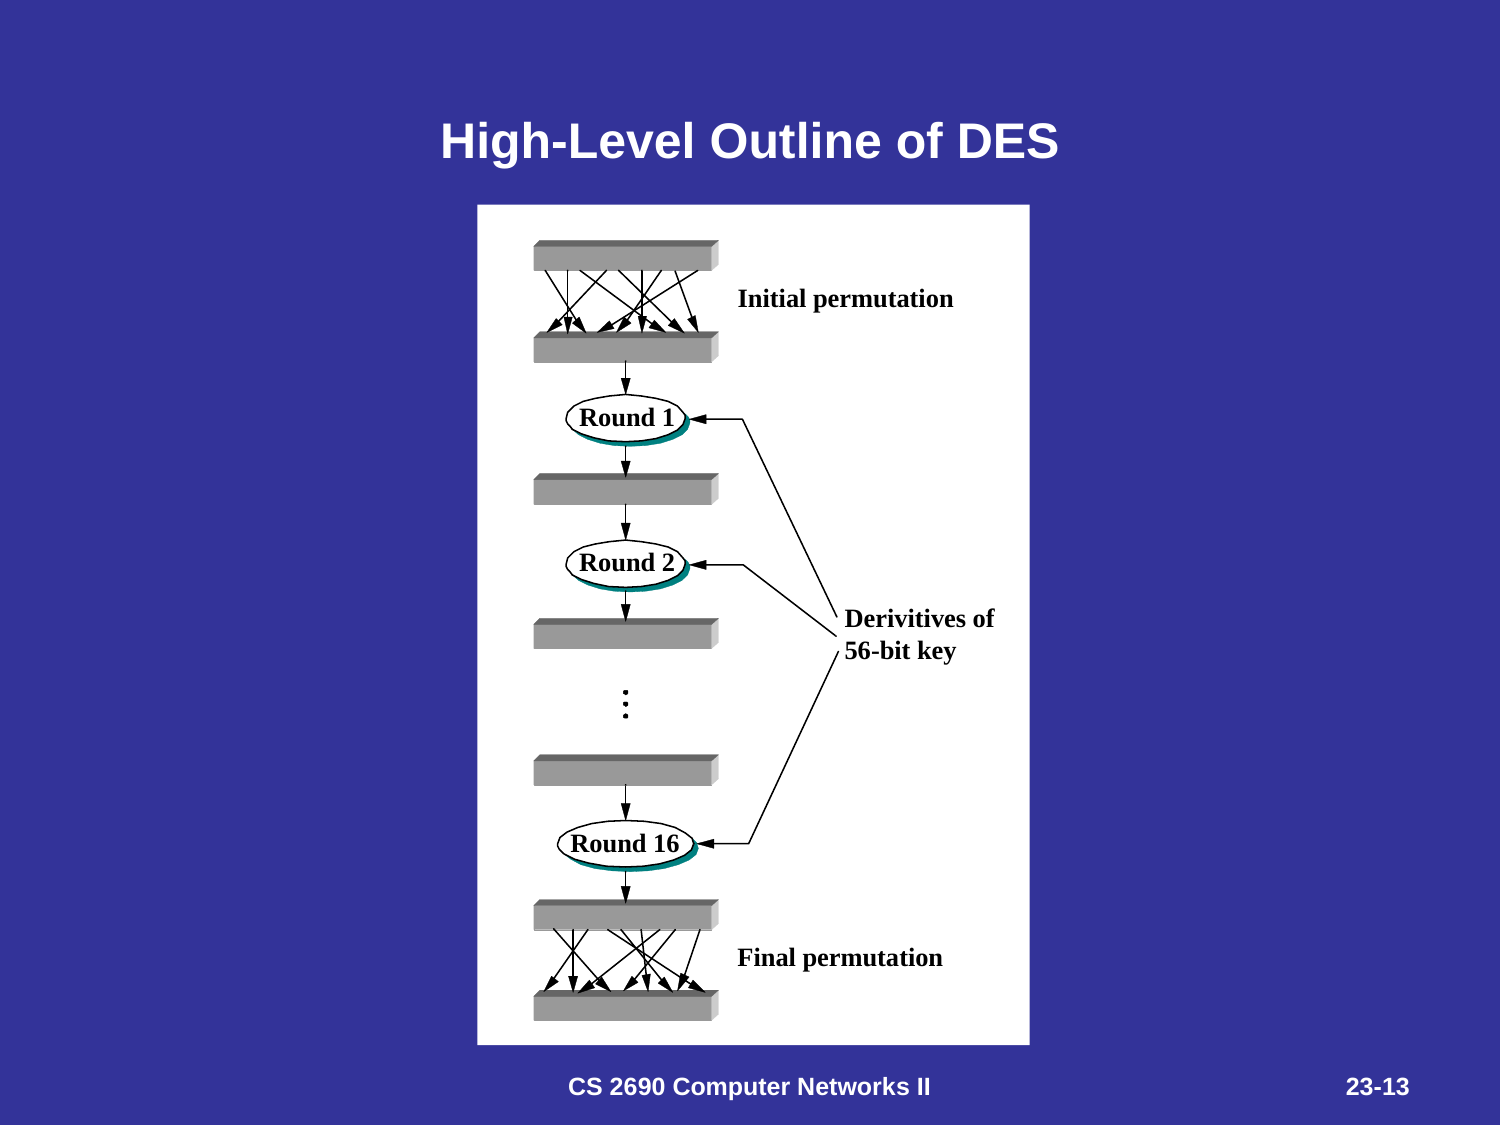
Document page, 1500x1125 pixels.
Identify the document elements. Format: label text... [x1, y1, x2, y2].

slide_number 23-13 [1074, 1062, 1426, 1103]
text_box [477, 233, 1030, 1046]
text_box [531, 237, 998, 1023]
footer CS 2690 Computer Networks II [299, 1062, 1074, 1103]
title High-Level Outline of DES [74, 44, 1426, 233]
